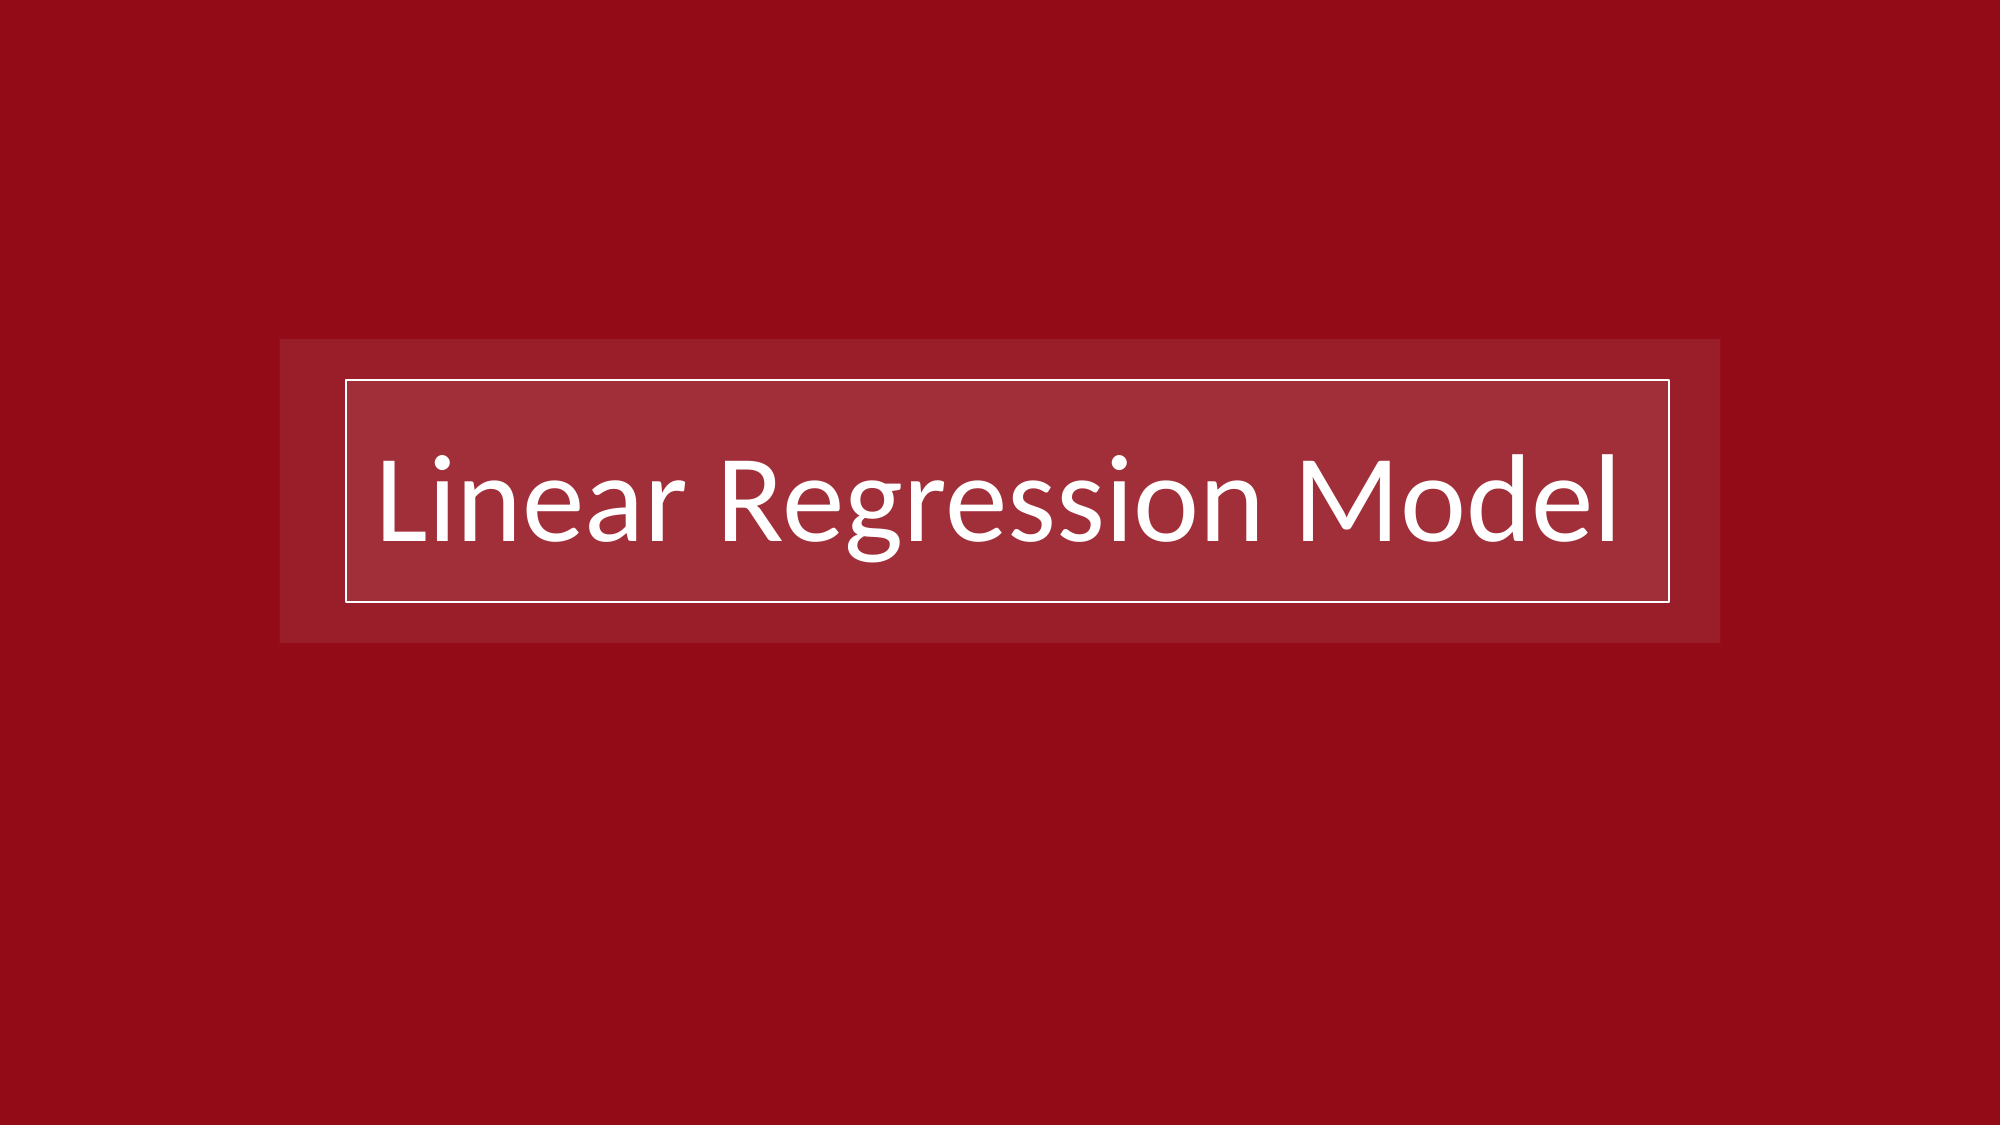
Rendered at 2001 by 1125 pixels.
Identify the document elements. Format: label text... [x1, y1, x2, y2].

text_box [345, 379, 1669, 603]
title Linear Regression Model [249, 184, 1750, 576]
text_box [279, 339, 1721, 643]
